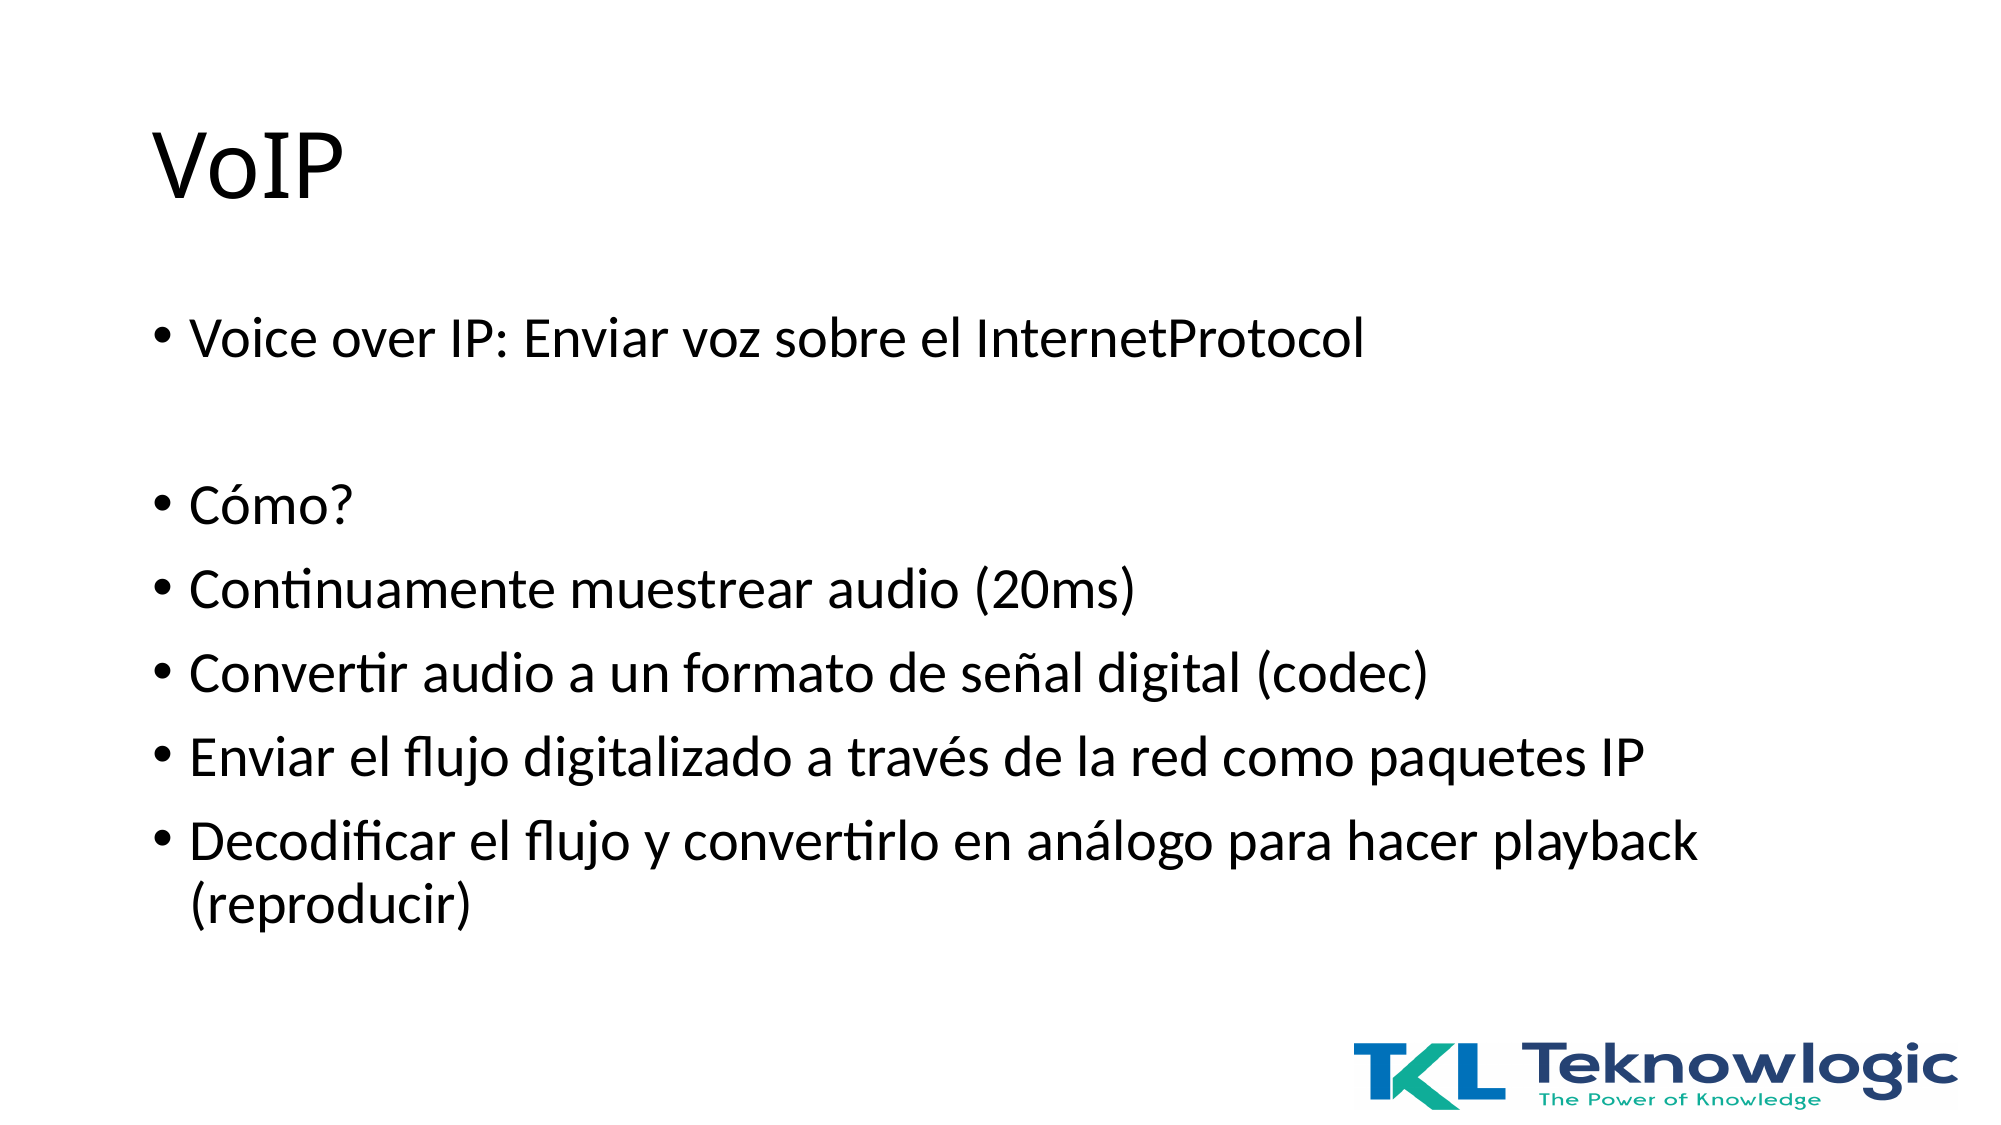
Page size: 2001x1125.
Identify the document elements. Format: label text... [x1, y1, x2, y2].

title VoIP [137, 59, 1863, 278]
picture [1354, 1042, 1958, 1110]
list Voice over IP: Enviar voz sobre el InternetProtocol Cómo? Continuamente muestrear audio (20ms) Convertir audio a un formato de señal digital (codec) Enviar el flujo digitalizado a través de la red como paquetes IP Decodificar el flujo y convertirlo en análogo para hacer playback (reproducir) [137, 299, 1863, 1014]
